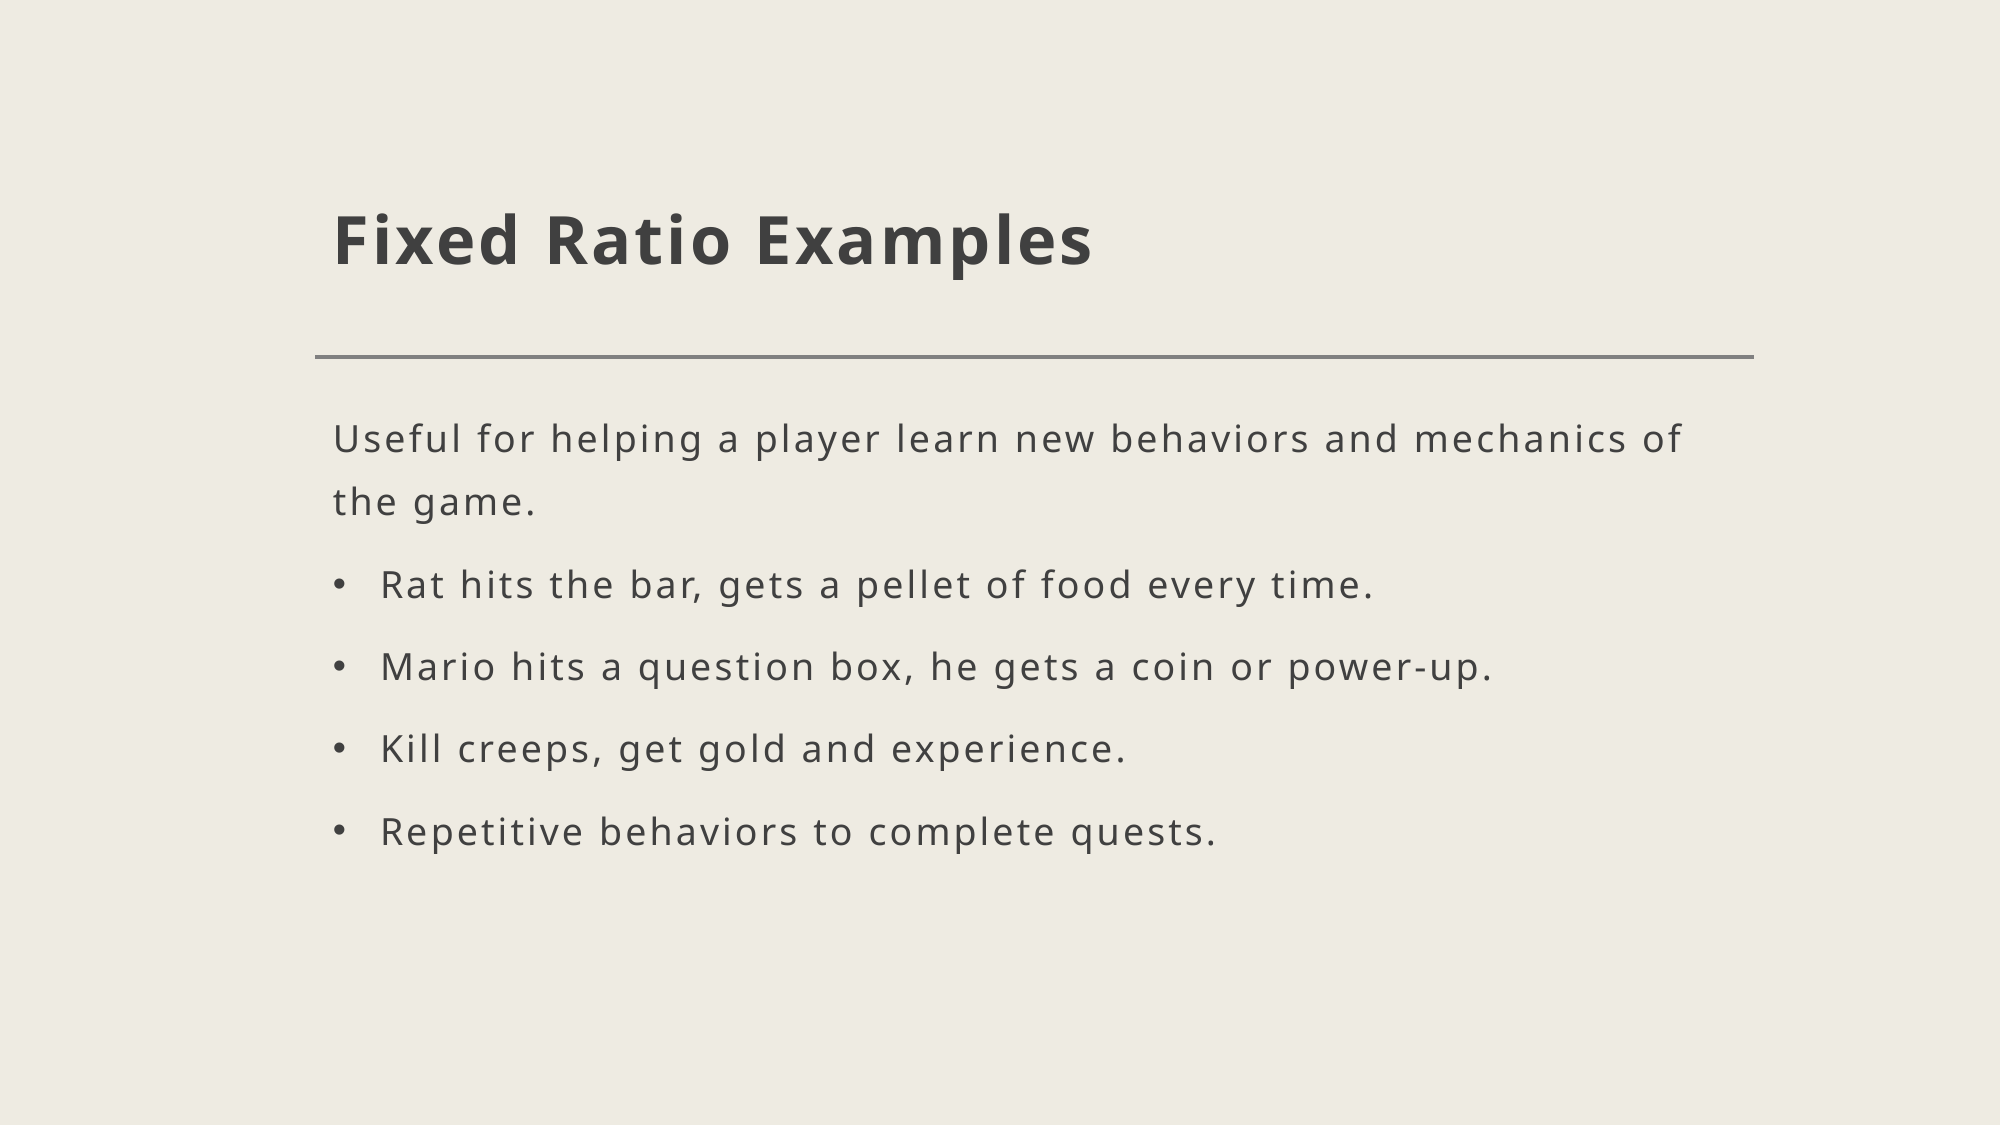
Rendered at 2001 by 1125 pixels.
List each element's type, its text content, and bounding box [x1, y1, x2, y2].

title Fixed Ratio Examples [315, 72, 1754, 294]
list Useful for helping a player learn new behaviors and mechanics of the game. Rat hits the bar, gets a pellet of food every time. Mario hits a question box, he gets a coin or power-up. Kill creeps, get gold and experience. Repetitive behaviors to complete quests. [315, 379, 1754, 979]
